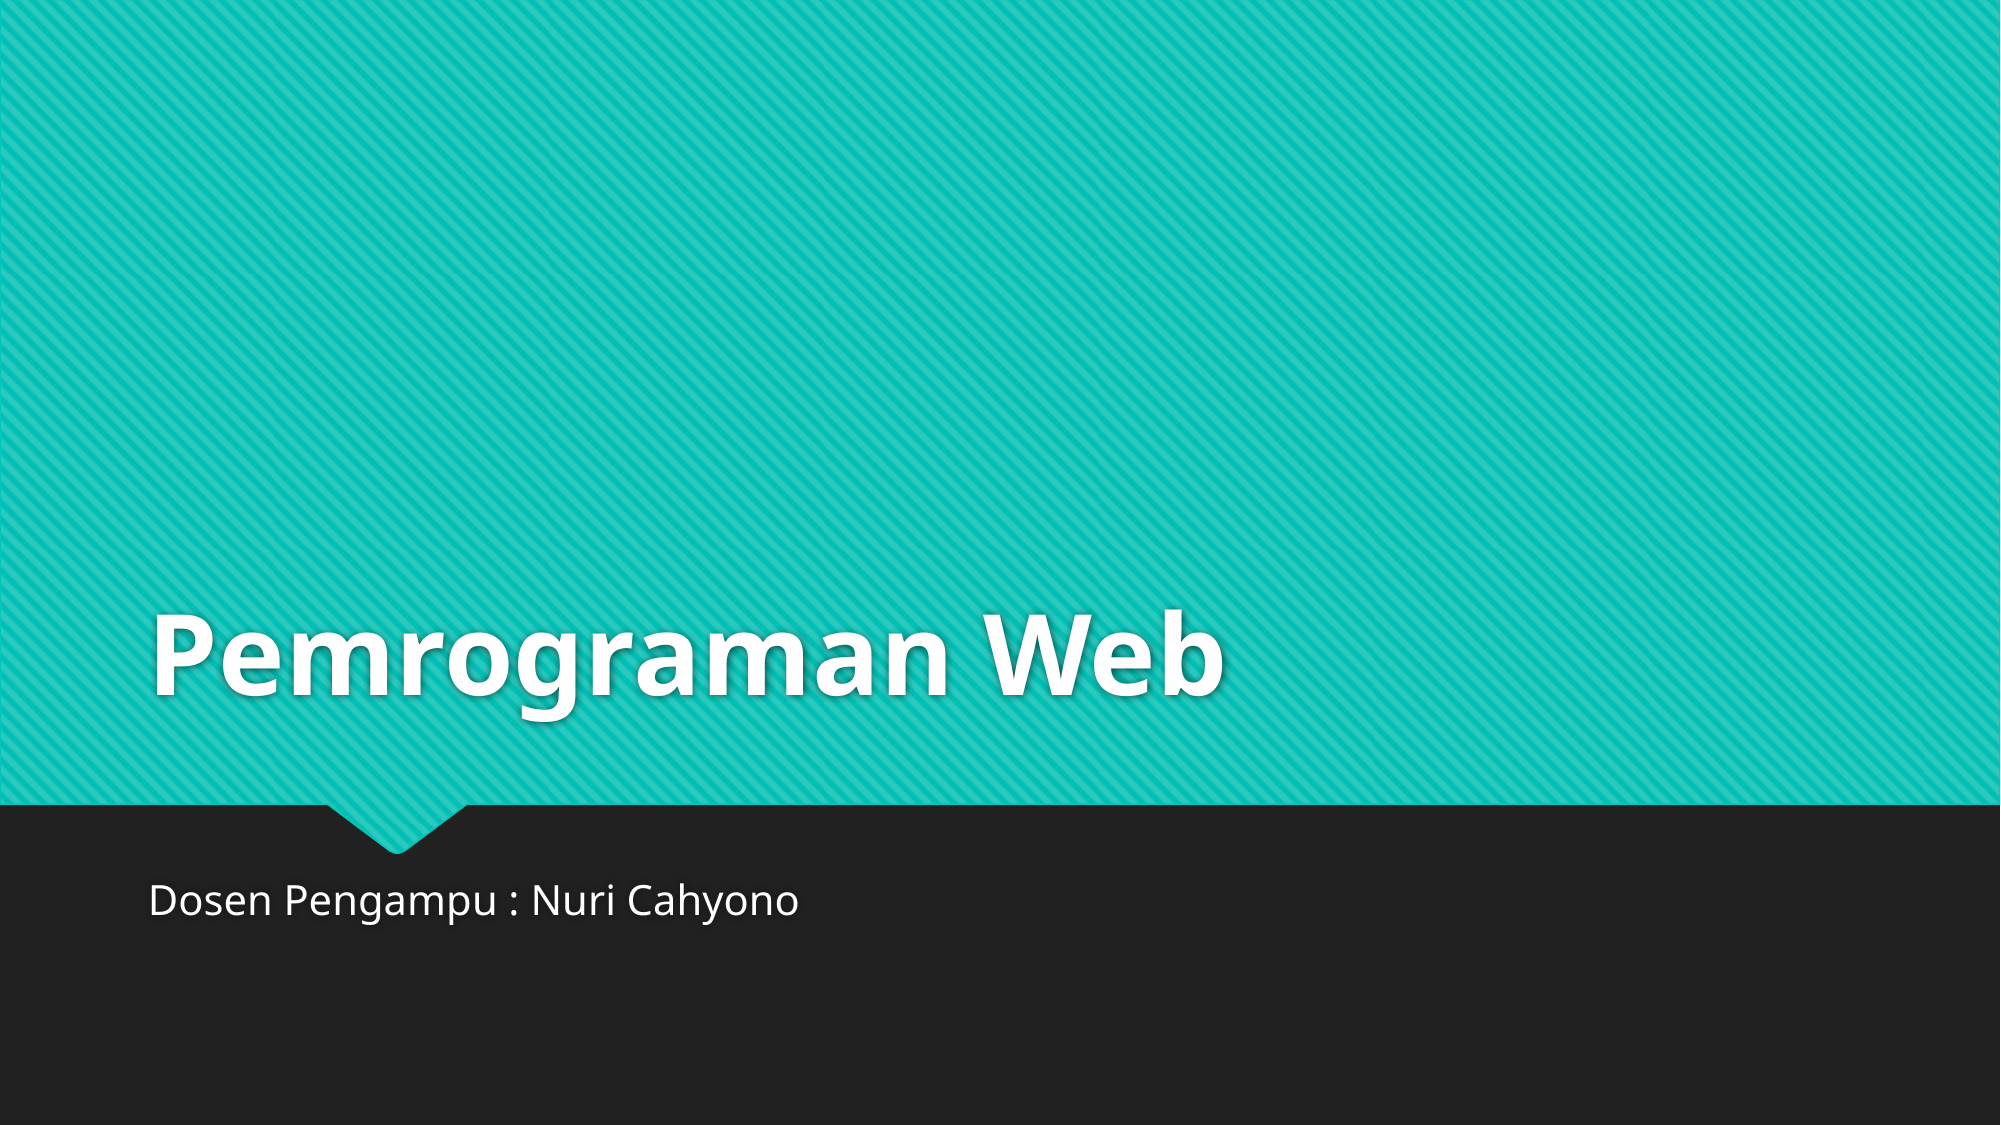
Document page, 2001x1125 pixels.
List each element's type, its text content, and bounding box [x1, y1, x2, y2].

subtitle Dosen Pengampu : Nuri Cahyono [132, 866, 1868, 938]
title Pemrograman Web [132, 237, 1868, 726]
